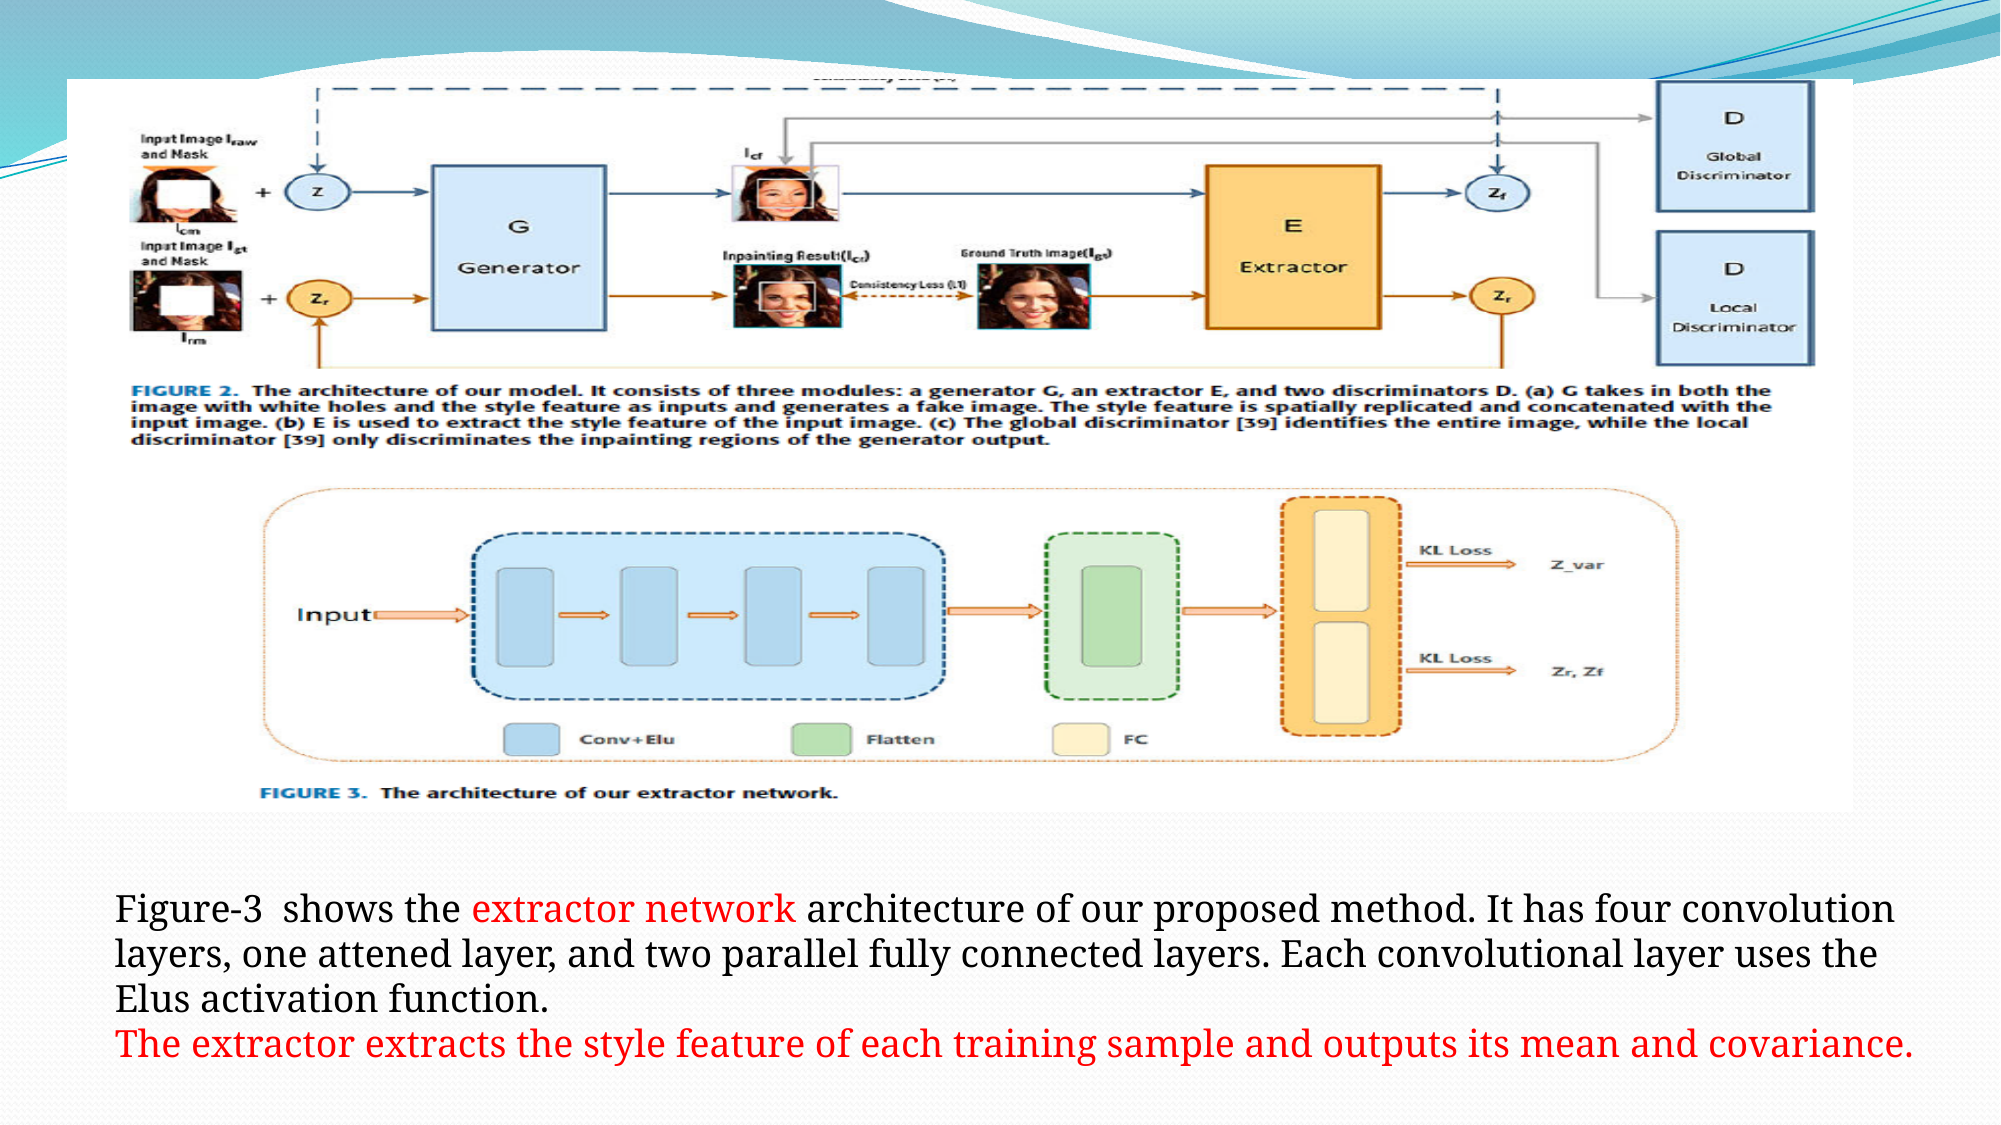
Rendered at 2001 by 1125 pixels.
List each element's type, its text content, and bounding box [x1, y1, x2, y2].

text_box Figure-3 shows the extractor network architecture of our proposed method. It has four convolution layers, one attened layer, and two parallel fully connected layers. Each convolutional layer uses the Elus activation function. The extractor extracts the style feature of each training sample and outputs its mean and covariance. [99, 877, 1944, 1118]
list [67, 79, 1853, 812]
